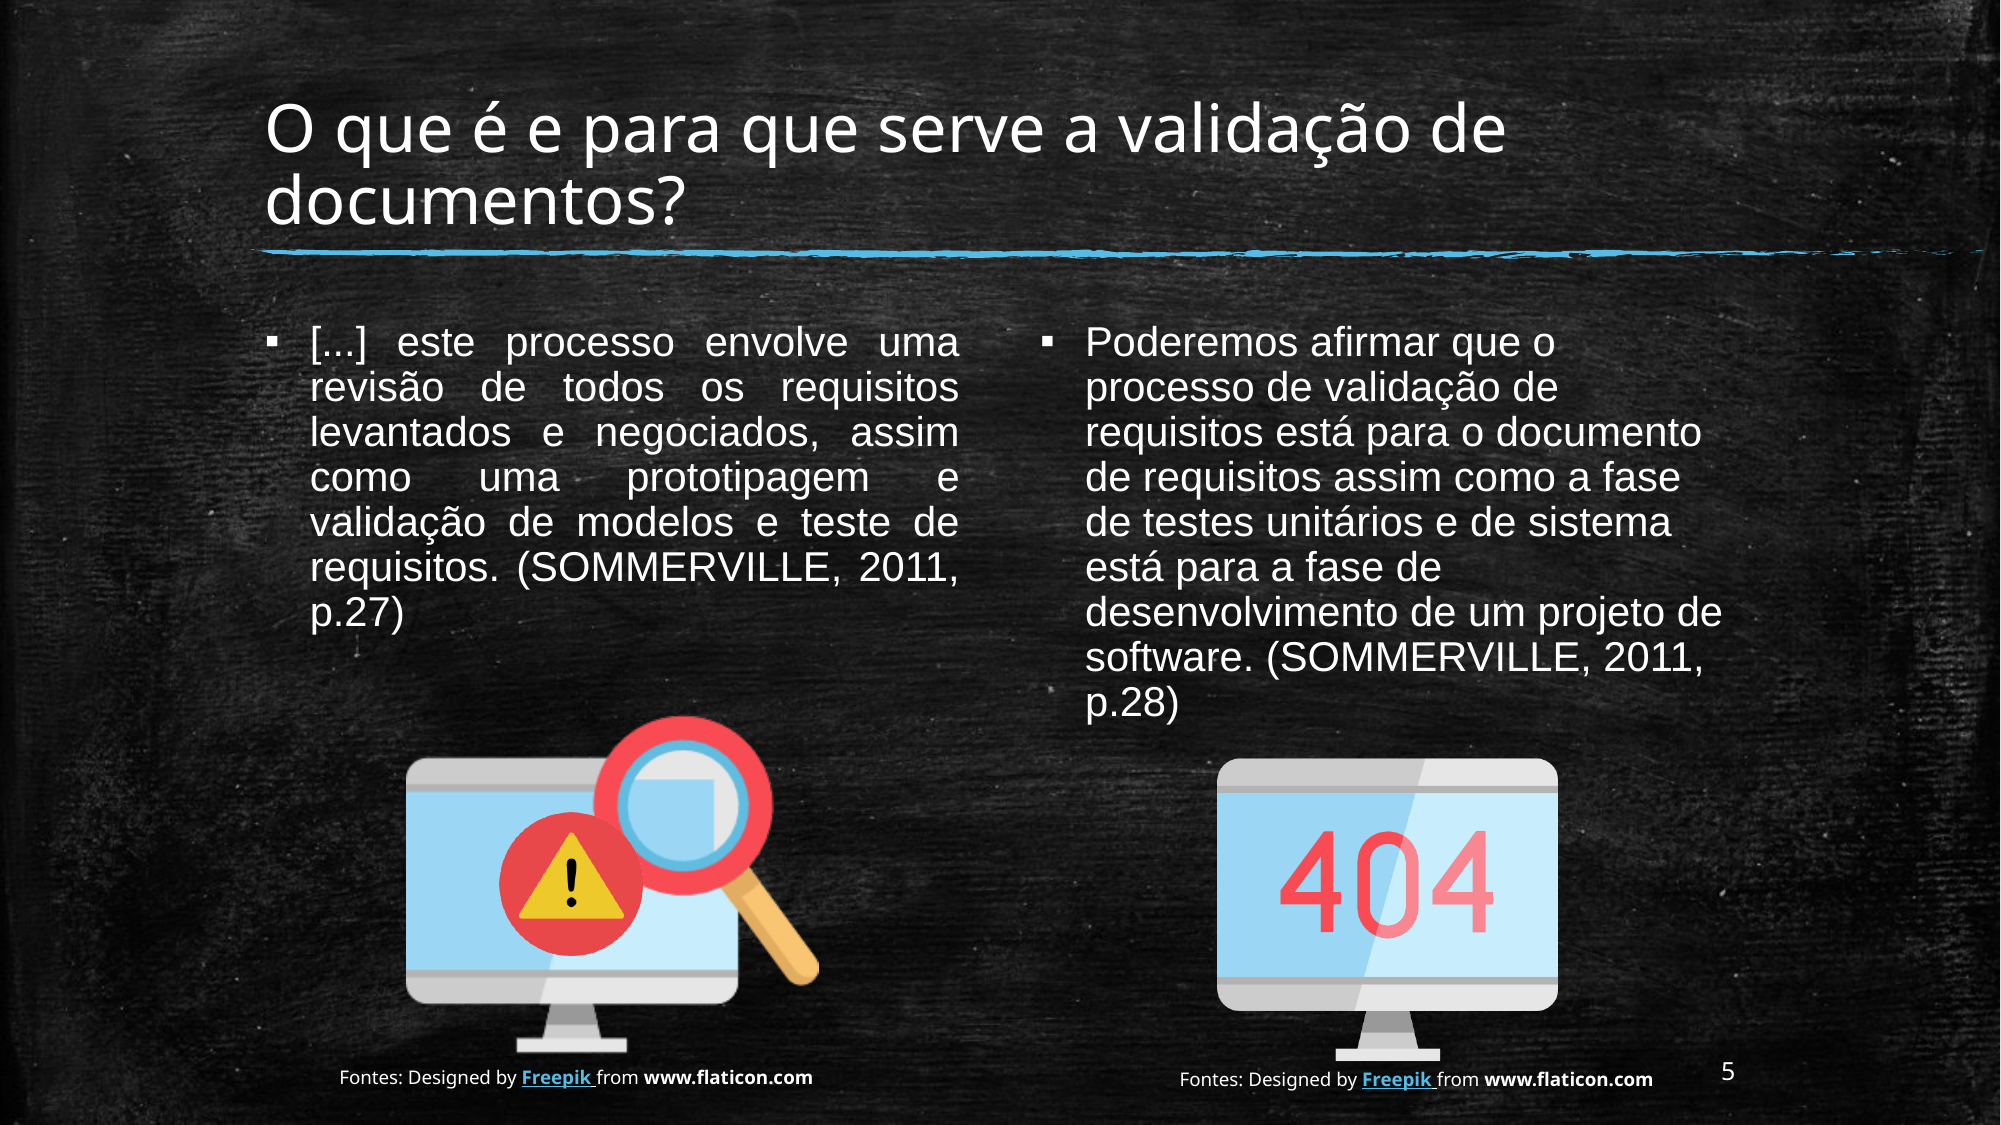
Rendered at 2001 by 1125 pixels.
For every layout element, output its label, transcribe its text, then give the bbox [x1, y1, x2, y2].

slide_number 5 [1562, 1050, 1751, 1060]
list Poderemos afirmar que o processo de validação de requisitos está para o documento de requisitos assim como a fase de testes unitários e de sistema está para a fase de desenvolvimento de um projeto de software. (SOMMERVILLE, 2011, p.28) [1025, 312, 1751, 1013]
picture [1217, 739, 1558, 1080]
text_box Fontes: Designed by Freepik from www.flaticon.com [324, 1058, 975, 1097]
picture [406, 678, 819, 1091]
list [...] este processo envolve uma revisão de todos os requisitos levantados e negociados, assim como uma prototipagem e validação de modelos e teste de requisitos. (SOMMERVILLE, 2011, p.27) [249, 312, 975, 1013]
text_box Fontes: Designed by Freepik from www.flaticon.com [1164, 1060, 1775, 1098]
title O que é e para que serve a validação de documentos? [249, 79, 1878, 247]
